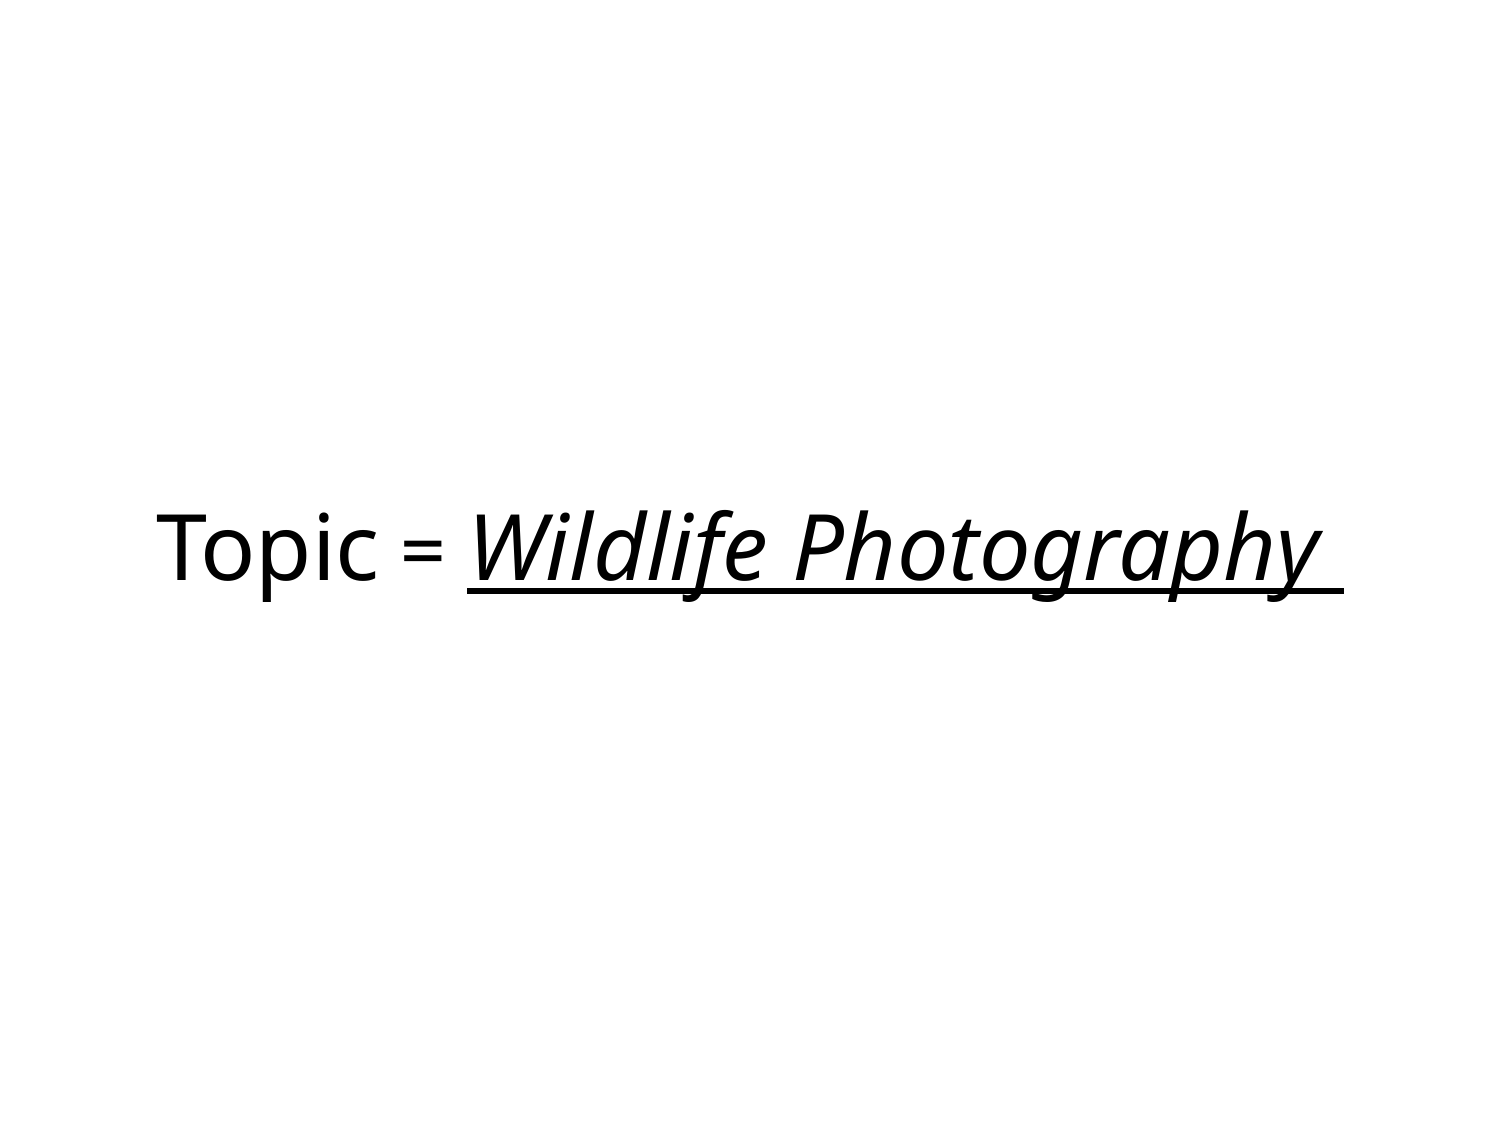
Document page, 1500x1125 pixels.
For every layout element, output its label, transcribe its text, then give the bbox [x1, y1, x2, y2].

title Topic = Wildlife Photography [75, 45, 1425, 1043]
